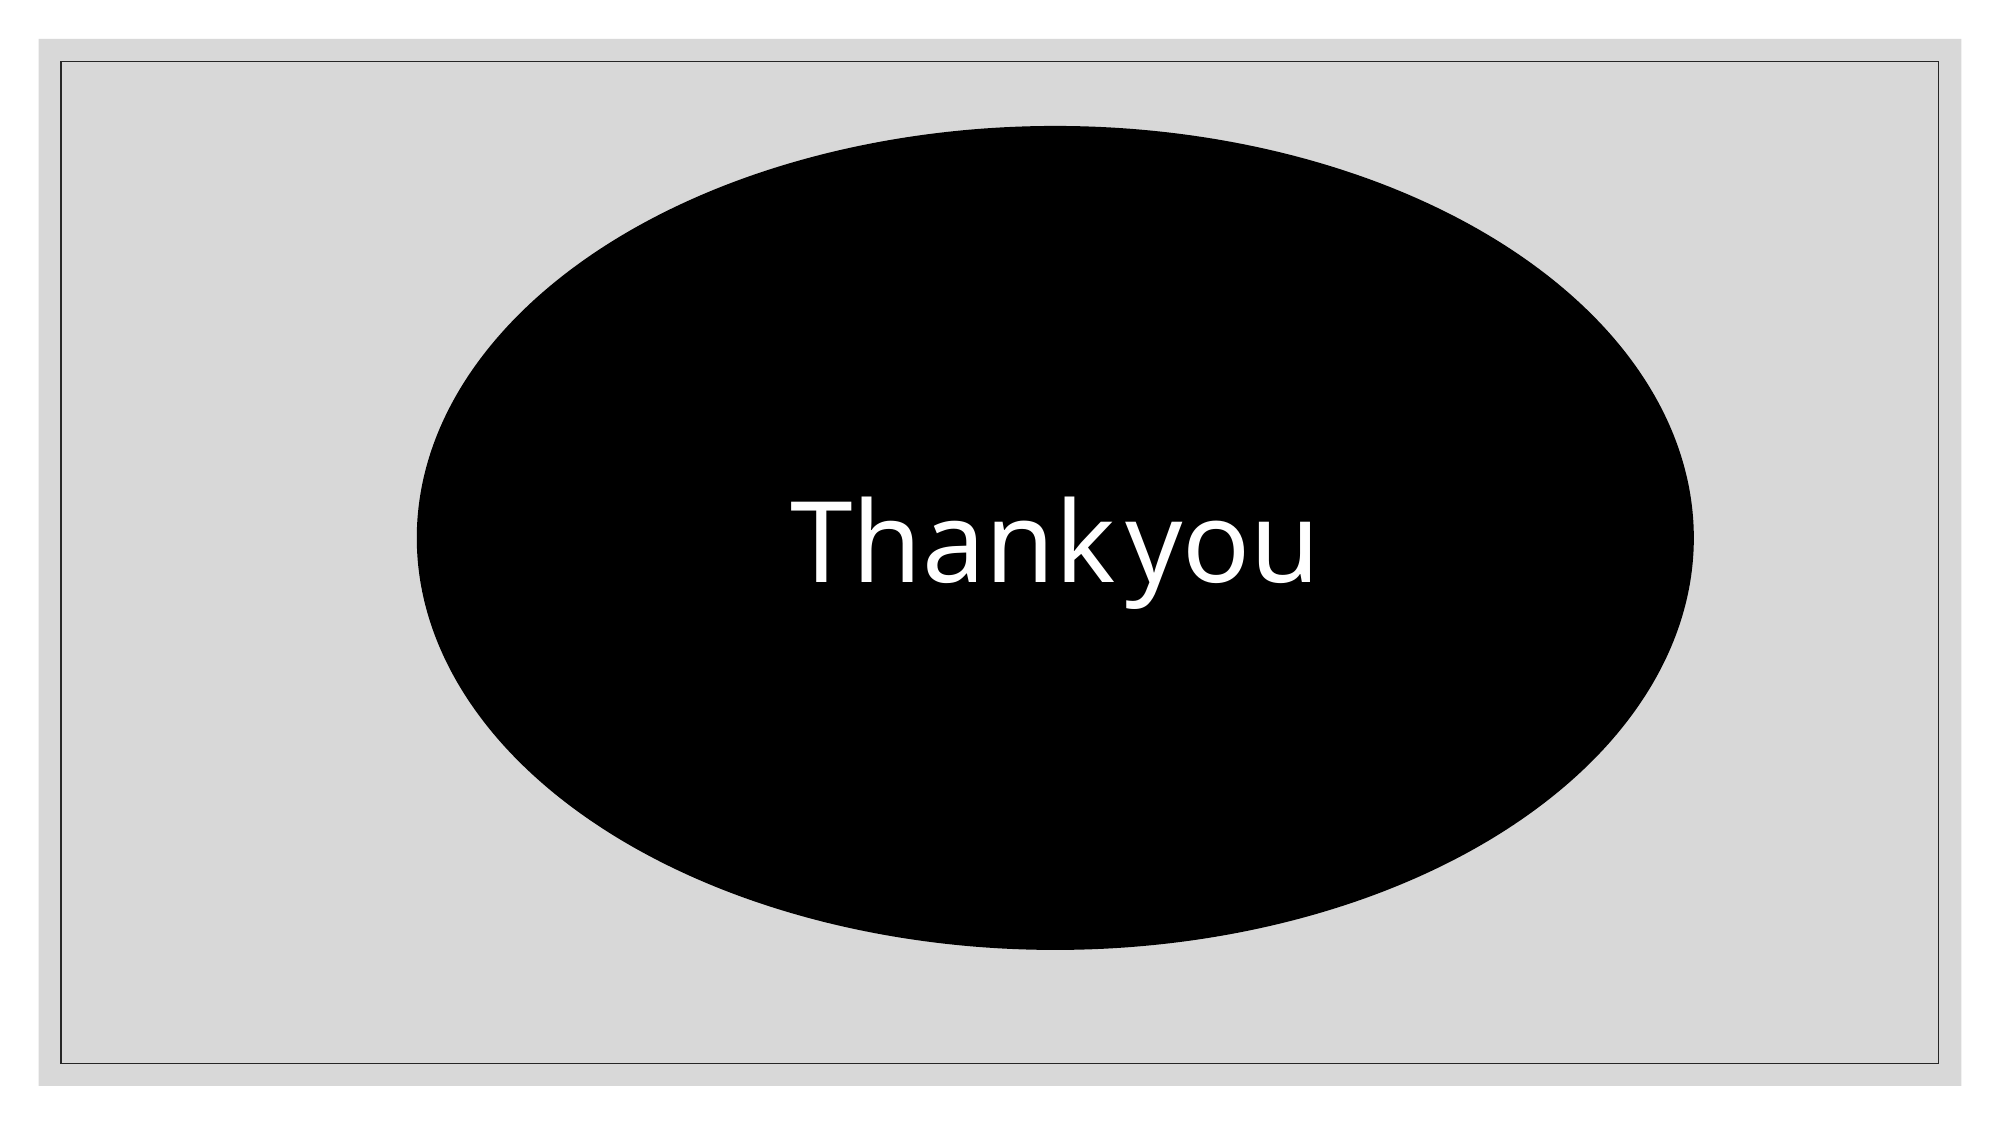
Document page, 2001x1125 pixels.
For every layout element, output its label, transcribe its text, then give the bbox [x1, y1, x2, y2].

text_box Thank you [416, 125, 1694, 950]
